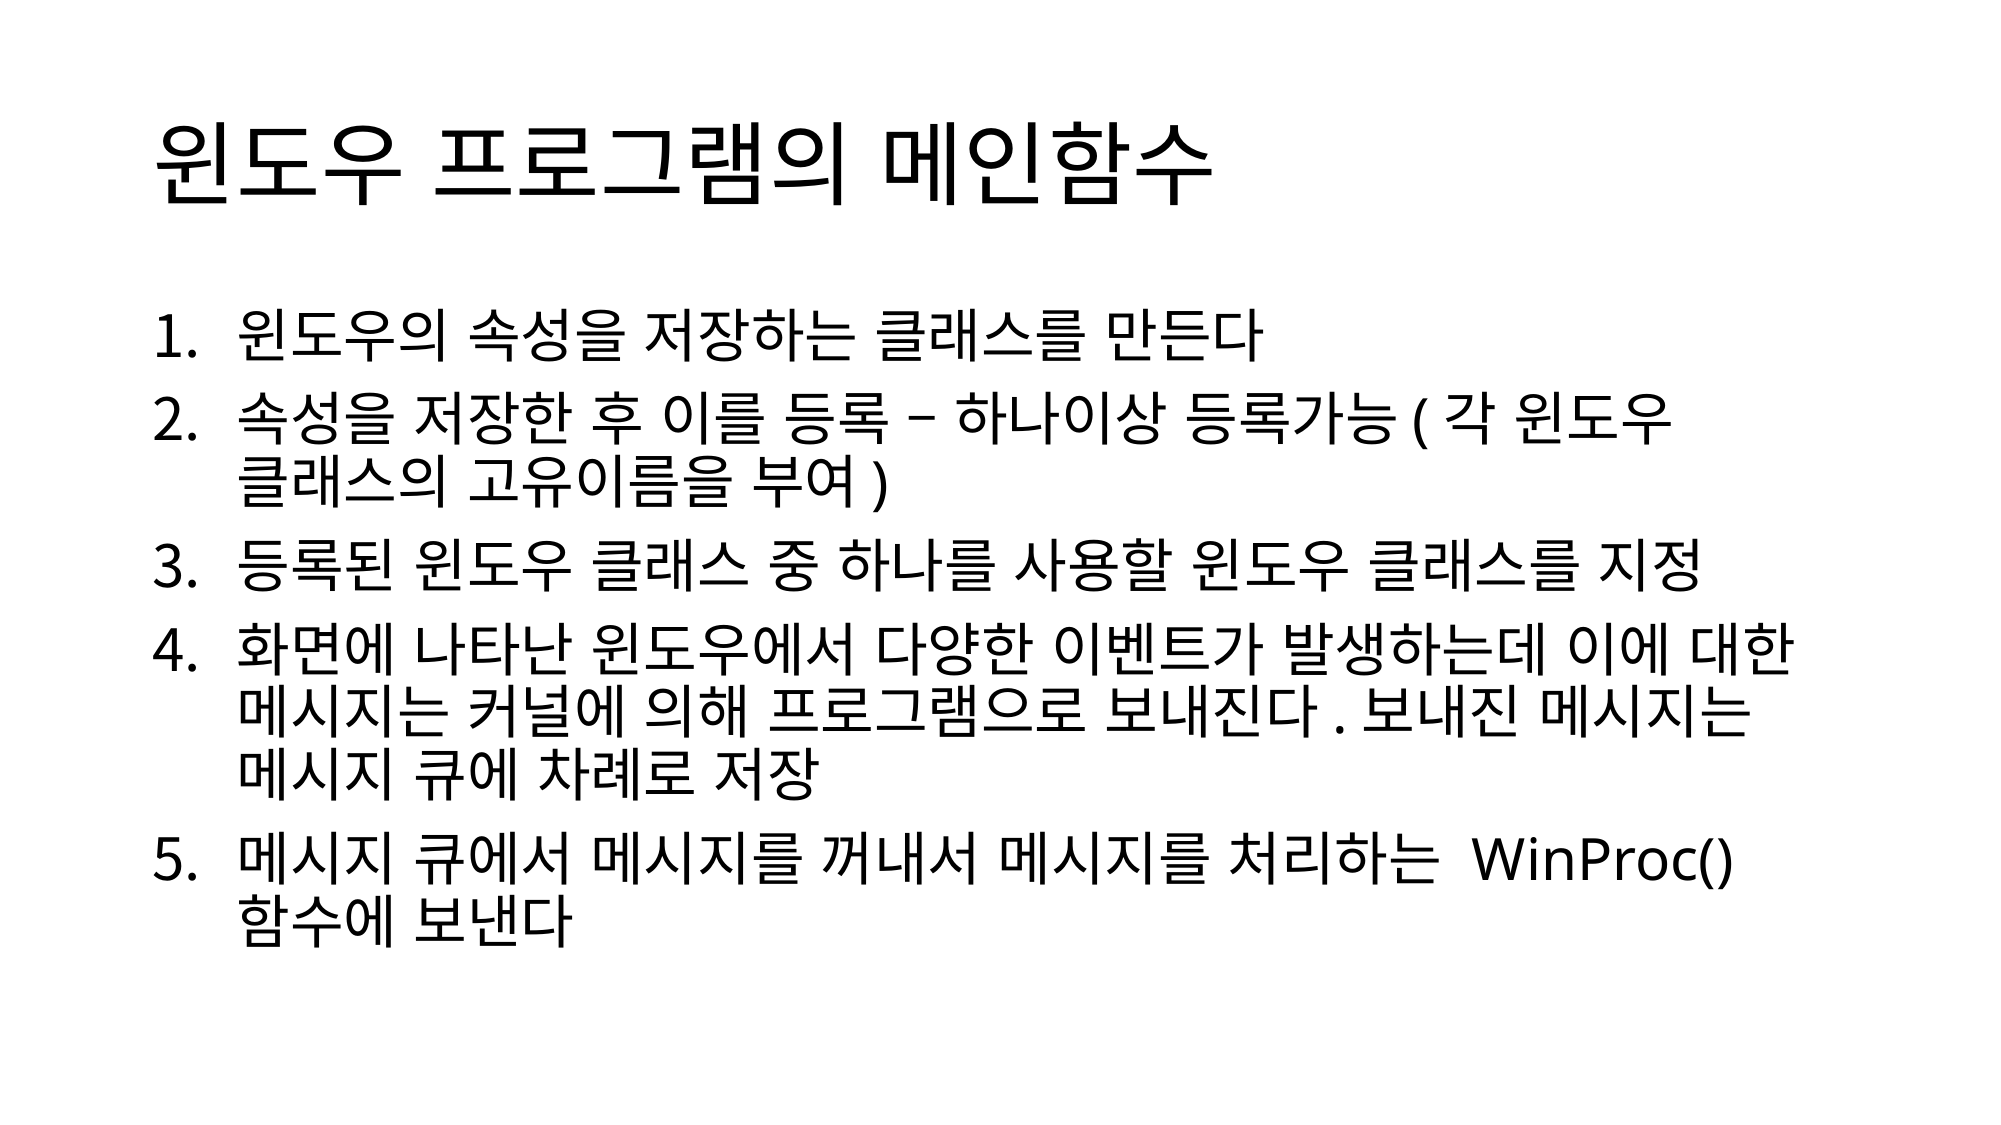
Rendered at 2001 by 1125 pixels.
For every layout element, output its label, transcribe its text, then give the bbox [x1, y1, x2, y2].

title 윈도우 프로그램의 메인함수 [137, 59, 1863, 278]
list 윈도우의 속성을 저장하는 클래스를 만든다 속성을 저장한 후 이를 등록 – 하나이상 등록가능(각 윈도우 클래스의 고유이름을 부여) 등록된 윈도우 클래스 중 하나를 사용할 윈도우 클래스를 지정 화면에 나타난 윈도우에서 다양한 이벤트가 발생하는데 이에 대한 메시지는 커널에 의해 프로그램으로 보내진다.보내진 메시지는 메시지 큐에 차례로 저장 메시지 큐에서 메시지를 꺼내서 메시지를 처리하는 WinProc()함수에 보낸다 [137, 299, 1863, 1014]
